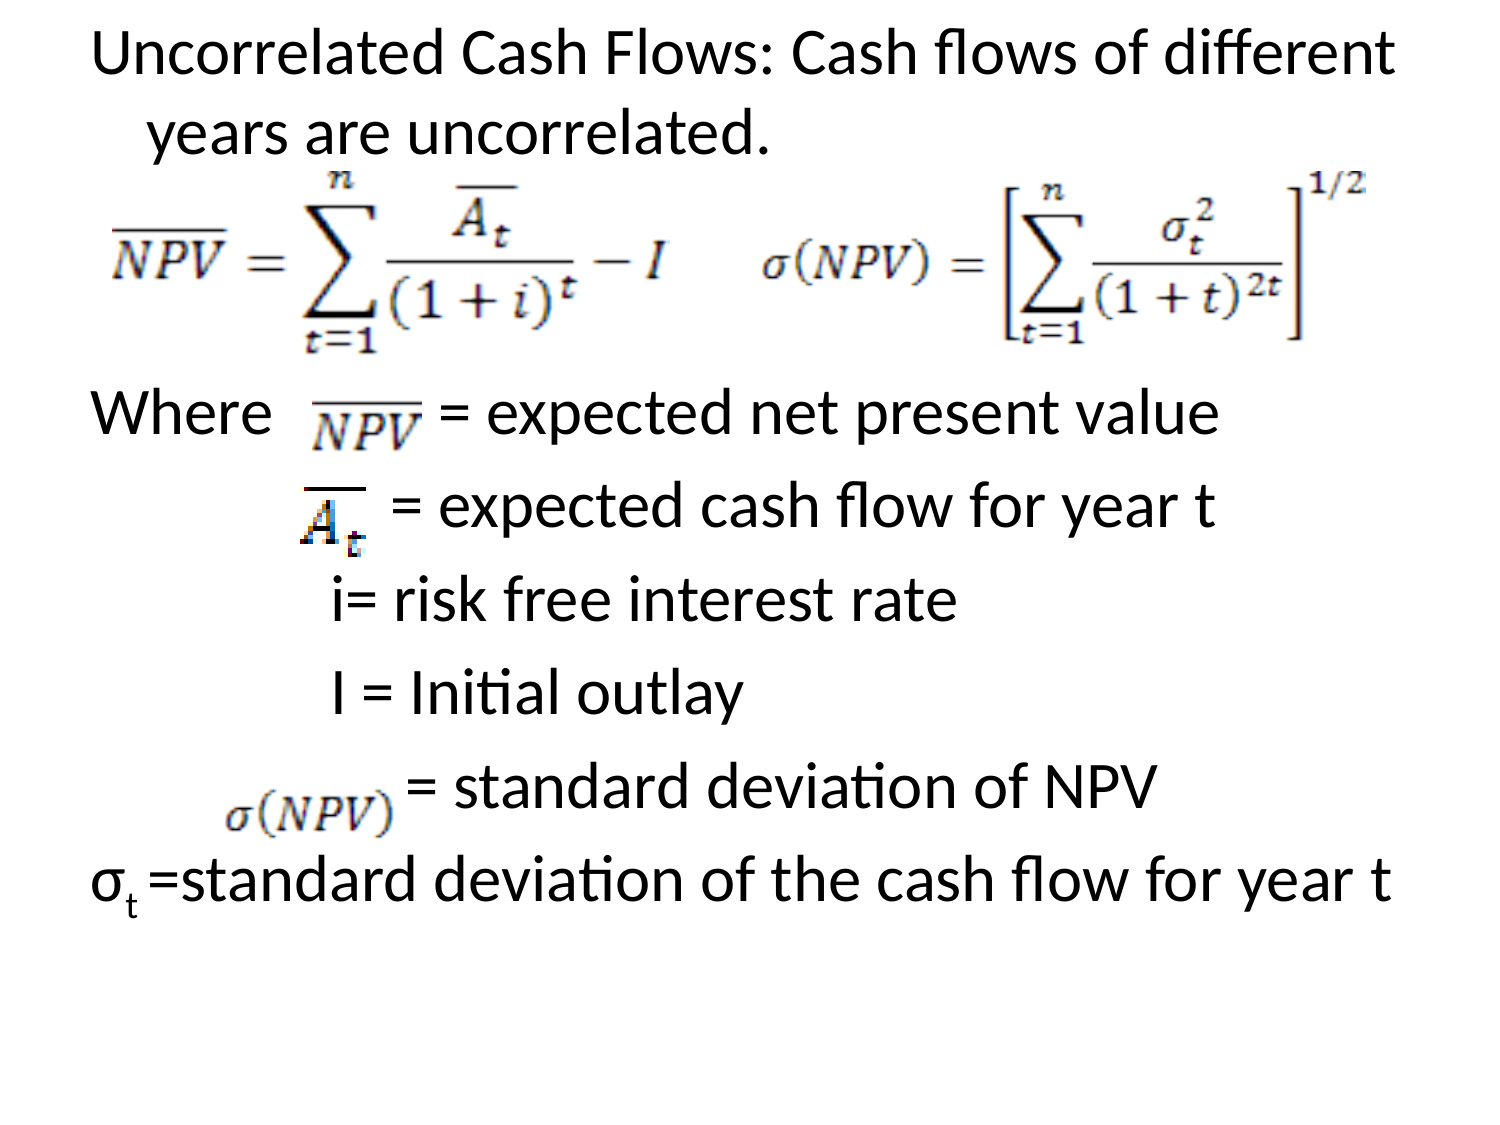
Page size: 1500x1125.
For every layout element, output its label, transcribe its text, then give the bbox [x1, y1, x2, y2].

picture [112, 170, 670, 372]
text_box [0, 1, 1500, 75]
list Uncorrelated Cash Flows: Cash flows of different years are uncorrelated. Where = expected net present value = expected cash flow for year t i= risk free interest rate I = Initial outlay = standard deviation of NPV σt =standard deviation of the cash flow for year t [75, 155, 1425, 1125]
picture [224, 787, 401, 857]
list Uncorrelated Cash Flows: Cash flows of different years are uncorrelated. Where = expected net present value = expected cash flow for year t i= risk free interest rate I = Initial outlay = standard deviation of NPV σt =standard deviation of the cash flow for year t [75, 75, 1425, 154]
picture [312, 399, 422, 476]
picture [762, 170, 1367, 359]
picture [299, 487, 366, 576]
